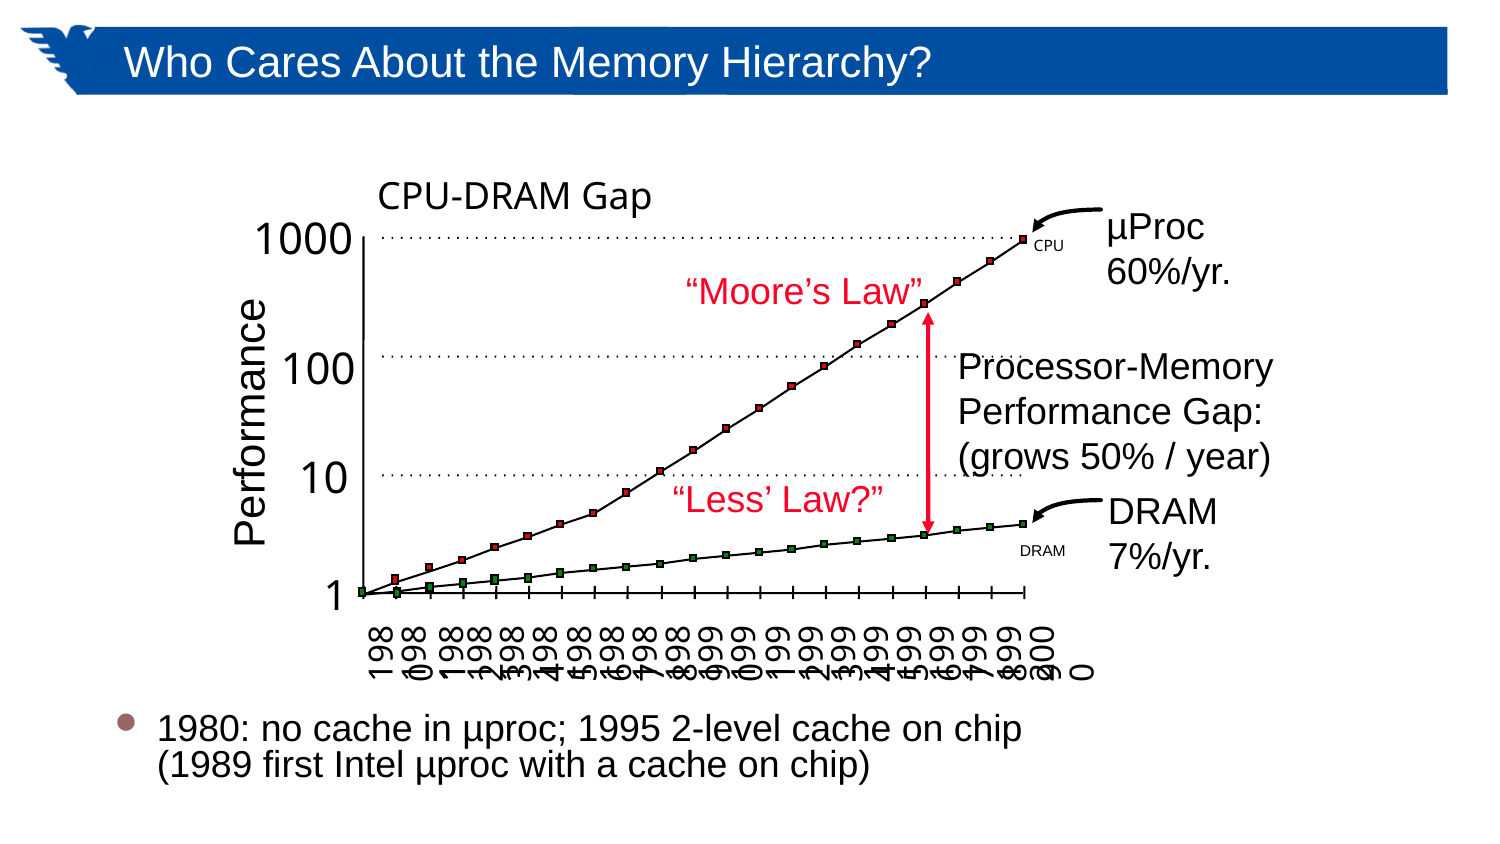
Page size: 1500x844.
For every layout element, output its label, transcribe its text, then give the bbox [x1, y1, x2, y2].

text_box [854, 340, 861, 348]
text_box [821, 540, 828, 548]
text_box 1980 [353, 595, 386, 694]
text_box CPU-DRAM Gap [362, 164, 668, 225]
text_box 1992 [750, 595, 783, 694]
text_box 1990 [683, 595, 716, 694]
text_box DRAM 7%/yr. [1096, 483, 1254, 583]
text_box [459, 579, 467, 588]
text_box [398, 318, 903, 582]
text_box [990, 242, 1020, 260]
text_box 1991 [716, 595, 750, 694]
text_box [1019, 520, 1026, 527]
text_box [690, 447, 697, 454]
text_box [425, 563, 433, 570]
text_box 2000 [1014, 595, 1106, 694]
text_box 1999 [982, 595, 1014, 694]
text_box [391, 575, 398, 584]
text_box [589, 565, 597, 572]
text_box [657, 561, 664, 568]
text_box [622, 489, 629, 496]
text_box 1987 [585, 595, 617, 694]
text_box 1994 [816, 595, 849, 694]
text_box [524, 533, 531, 540]
text_box [458, 556, 465, 563]
text_box [426, 582, 433, 591]
text_box [1032, 500, 1102, 524]
text_box 1986 [552, 595, 585, 694]
text_box 1988 [617, 595, 650, 694]
text_box [365, 579, 392, 594]
text_box [821, 362, 828, 370]
text_box [393, 588, 400, 595]
text_box [525, 573, 532, 582]
text_box 1985 [517, 595, 552, 694]
text_box [491, 575, 498, 584]
text_box [589, 509, 597, 516]
text_box [622, 563, 629, 570]
picture [5, 14, 148, 95]
text_box [788, 383, 795, 390]
text_box [557, 520, 564, 527]
text_box 1996 [882, 595, 914, 694]
text_box 1995 [849, 595, 882, 694]
text_box [690, 555, 697, 562]
text_box Performance [215, 286, 279, 560]
text_box 1997 [914, 595, 947, 694]
text_box 1989 [650, 595, 683, 694]
list 1980: no cache in µproc; 1995 2-level cache on chip (1989 first Intel µproc with a cache on chip) [99, 705, 1400, 808]
text_box [934, 260, 987, 299]
text_box [722, 551, 729, 559]
text_box [722, 425, 729, 432]
text_box 1998 [947, 595, 982, 694]
text_box [986, 258, 994, 265]
text_box [954, 278, 961, 285]
text_box [755, 548, 762, 555]
text_box [888, 320, 895, 327]
text_box [491, 544, 498, 551]
text_box [921, 531, 928, 538]
text_box “Moore’s Law” [674, 261, 934, 318]
text_box [556, 568, 564, 577]
text_box [954, 526, 961, 534]
text_box µProc 60%/yr. [1095, 196, 1252, 298]
text_box “Less’ Law?” [661, 469, 895, 526]
text_box [854, 537, 861, 545]
text_box [986, 523, 994, 530]
text_box [788, 545, 795, 552]
text_box [657, 467, 664, 474]
text_box 10 [287, 444, 361, 508]
text_box [888, 534, 895, 541]
text_box [359, 587, 365, 595]
title Who Cares About the Memory Hierarchy? [108, 28, 1406, 91]
text_box 1981 [386, 595, 424, 694]
text_box 1993 [783, 595, 816, 694]
text_box Processor-Memory Performance Gap: (grows 50% / year) [946, 336, 1286, 483]
text_box 1982 [424, 595, 516, 694]
text_box 100 [279, 335, 367, 399]
text_box DRAM [1008, 535, 1078, 566]
text_box [755, 405, 762, 412]
text_box [1032, 209, 1102, 233]
text_box 1000 [242, 205, 365, 269]
text_box 1 [312, 563, 359, 625]
text_box [921, 318, 935, 534]
text_box CPU [1022, 230, 1076, 261]
